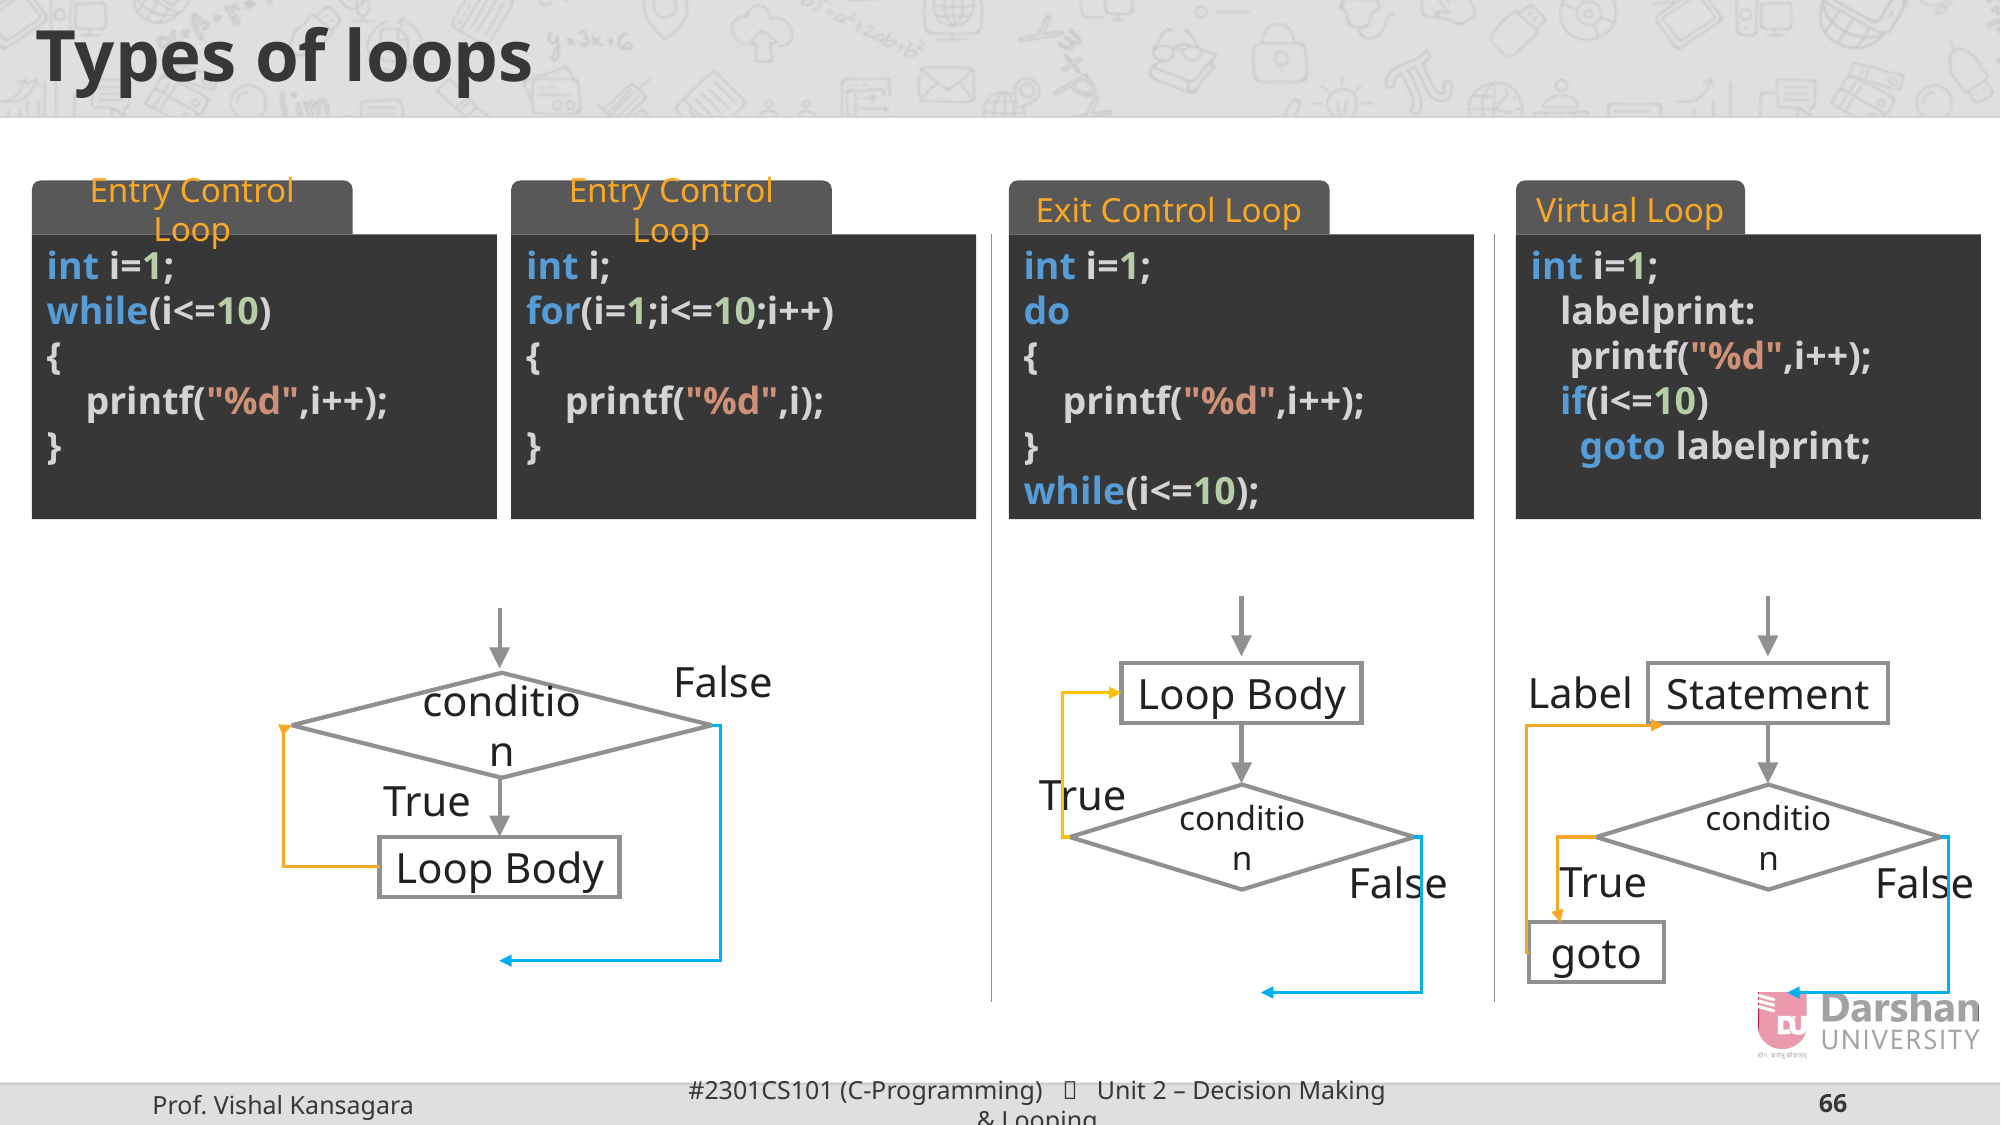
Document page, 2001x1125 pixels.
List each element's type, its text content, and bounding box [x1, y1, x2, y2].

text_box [1030, 596, 1459, 993]
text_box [291, 608, 784, 961]
text_box Virtual Loop [1514, 179, 1747, 236]
text_box int i; for(i=1;i<=10;i++) { printf("%d",i); } [511, 234, 977, 520]
text_box Entry Control Loop [510, 179, 834, 236]
text_box Output [1758, 993, 1979, 1059]
text_box int i=1; labelprint: printf("%d",i++); if(i<=10) goto labelprint; [1515, 234, 1981, 520]
text_box Exit Control Loop [1007, 179, 1331, 236]
text_box int i=1; do { printf("%d",i++); } while(i<=10); [1008, 234, 1474, 520]
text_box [1519, 596, 1985, 993]
text_box int i=1; while(i<=10) { printf("%d",i++); } [31, 234, 497, 520]
text_box Entry Control Loop [30, 179, 354, 236]
title Types of loops [0, 0, 2000, 117]
